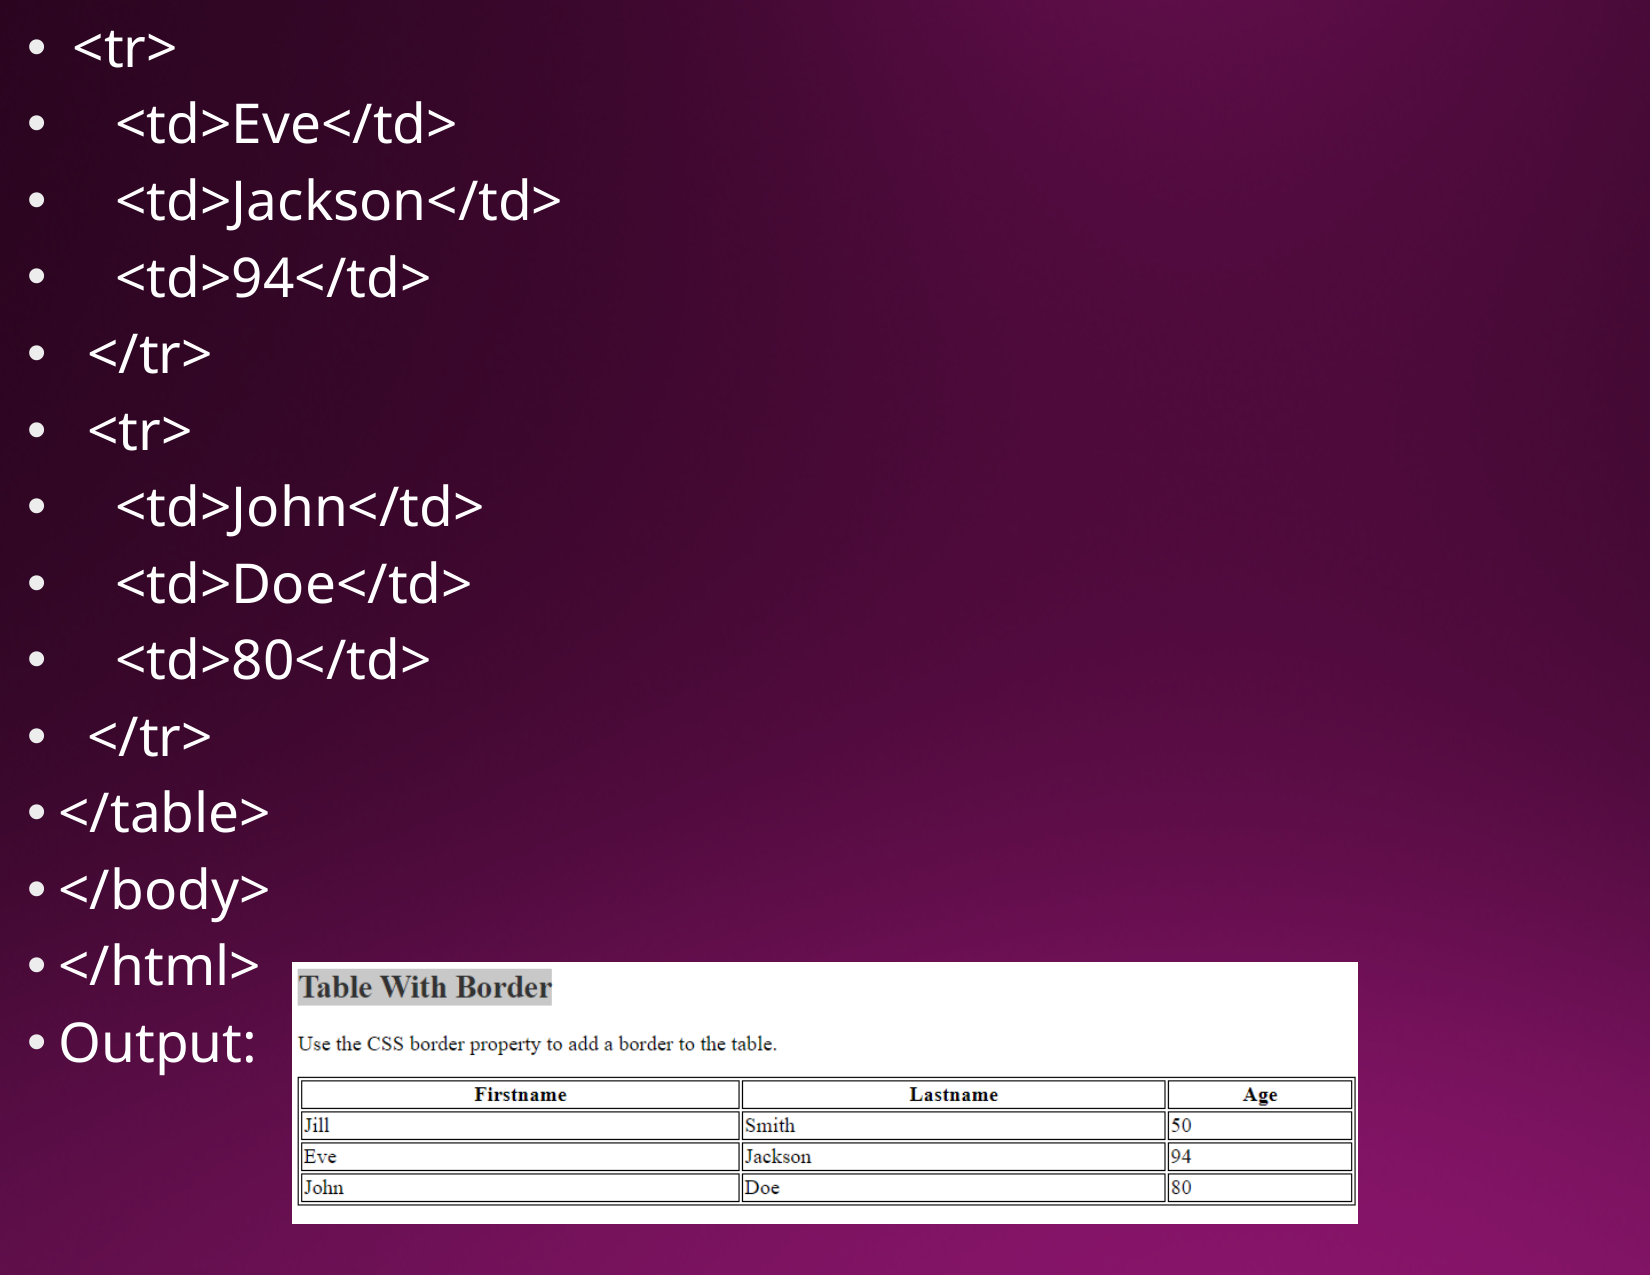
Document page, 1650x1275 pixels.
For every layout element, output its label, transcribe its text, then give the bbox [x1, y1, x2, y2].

picture [0, 0, 1650, 1275]
list <tr> <td>Eve</td> <td>Jackson</td> <td>94</td> </tr> <tr> <td>John</td> <td>Doe</td> <td>80</td> </tr> </table> </body> </html> Output: [12, 12, 1638, 1263]
